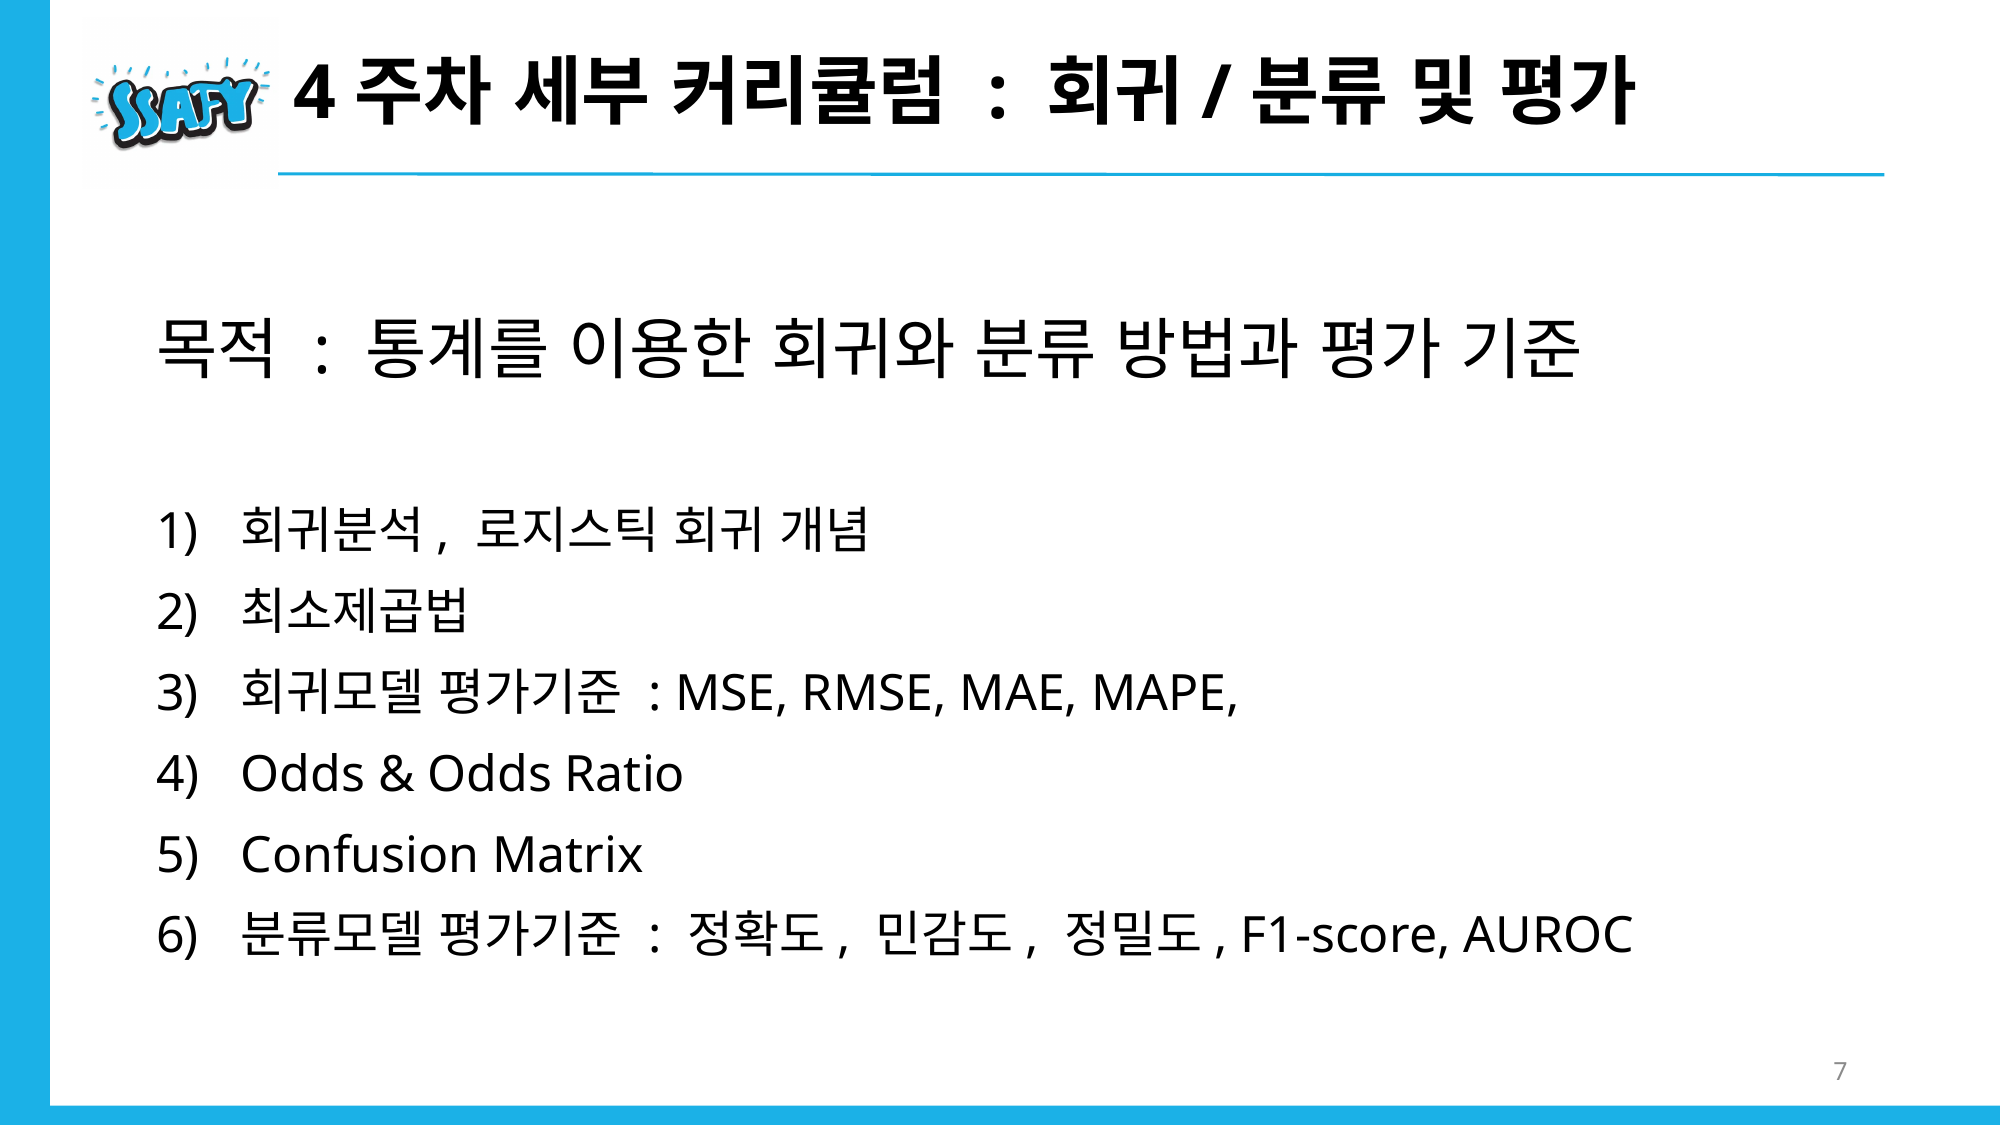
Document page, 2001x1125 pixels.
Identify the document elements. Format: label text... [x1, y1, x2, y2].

text_box 4주차 세부 커리큘럼 : 회귀/분류 및 평가 [278, 0, 2000, 189]
slide_number 7 [1412, 1042, 1863, 1103]
text_box [0, 0, 51, 1105]
text_box [0, 1105, 2000, 1125]
picture [82, 17, 279, 189]
